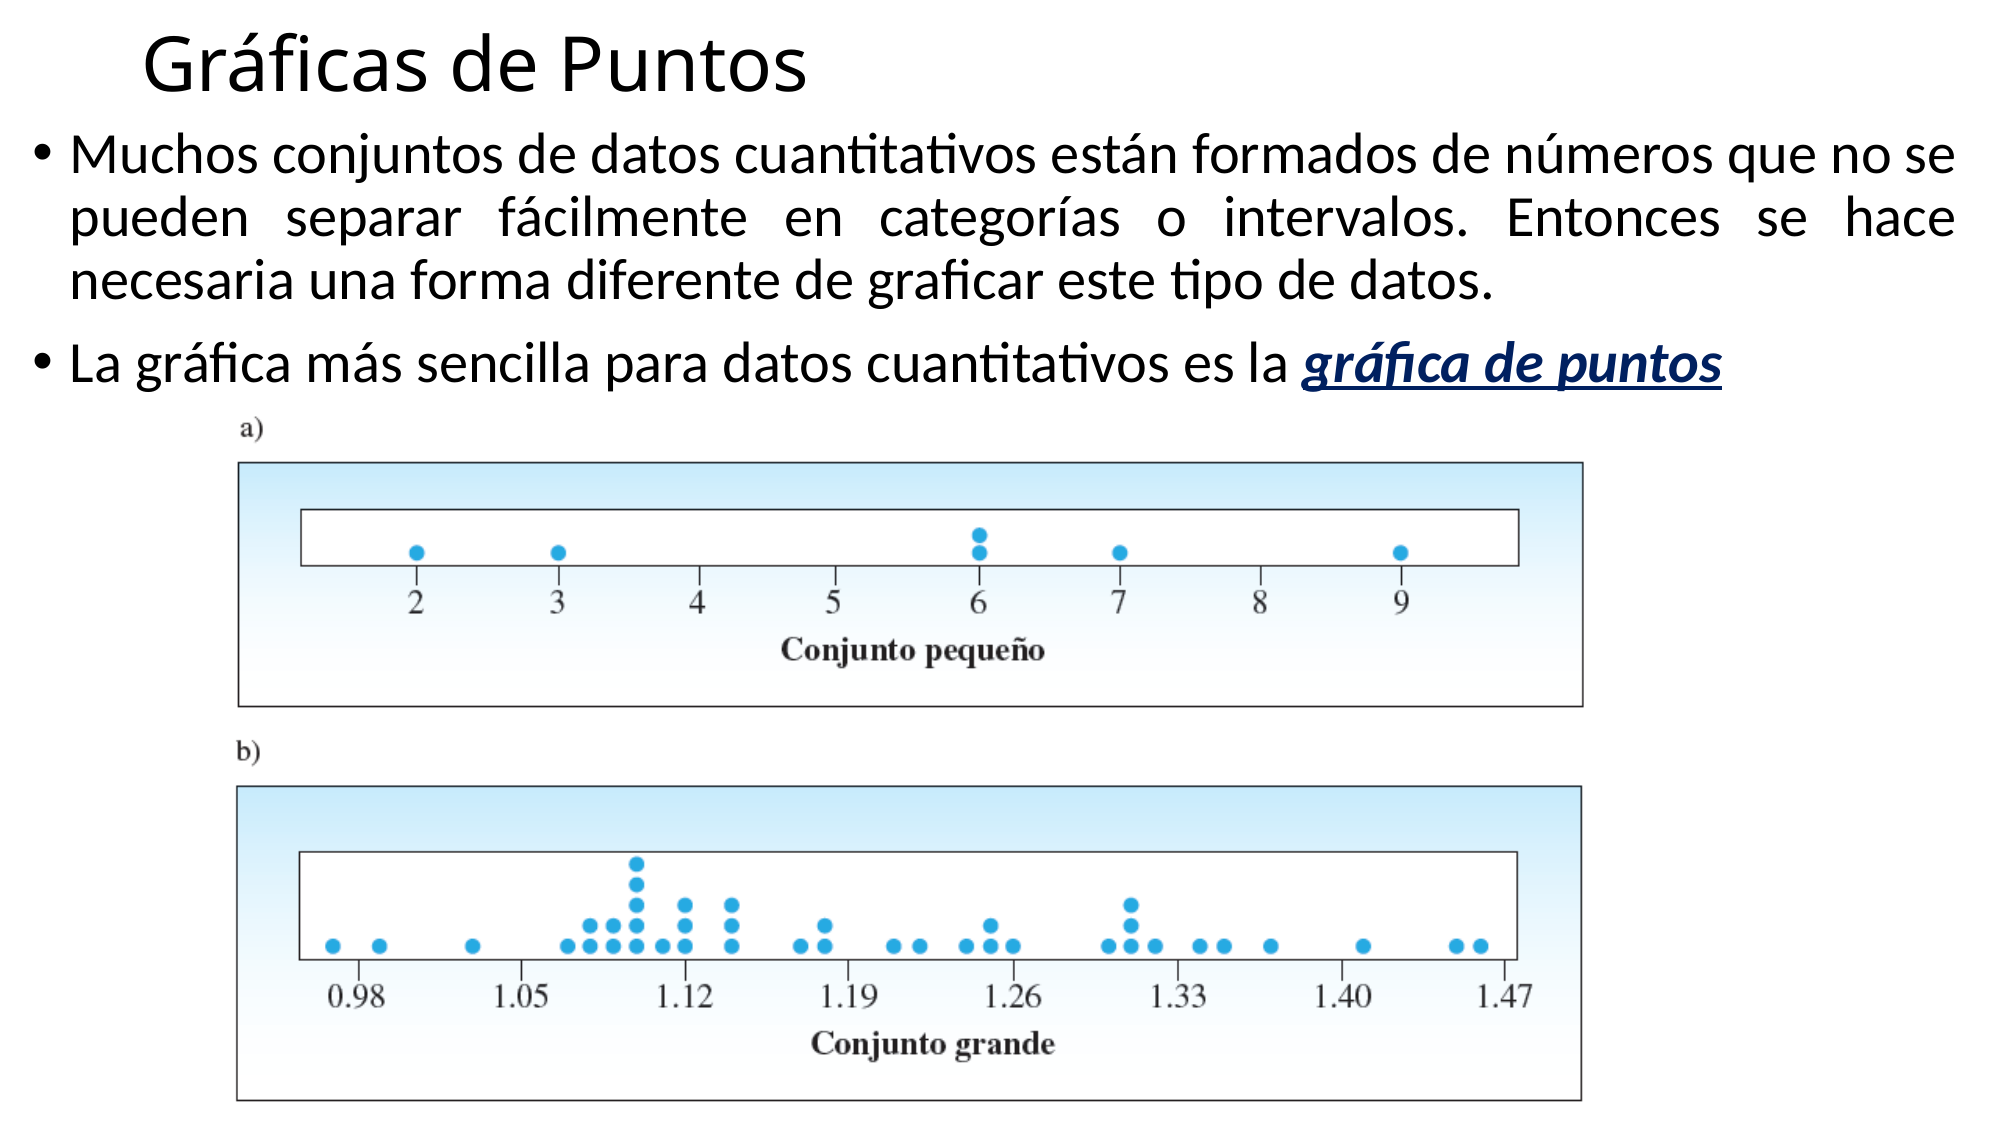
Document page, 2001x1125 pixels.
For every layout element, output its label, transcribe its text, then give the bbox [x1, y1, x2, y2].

list Muchos conjuntos de datos cuantitativos están formados de números que no se pueden separar fácilmente en categorías o intervalos. Entonces se hace necesaria una forma diferente de graficar este tipo de datos. La gráfica más sencilla para datos cuantitativos es la gráfica de puntos [17, 115, 1973, 522]
picture [213, 409, 1598, 1125]
title Gráficas de Puntos [126, 18, 1852, 115]
